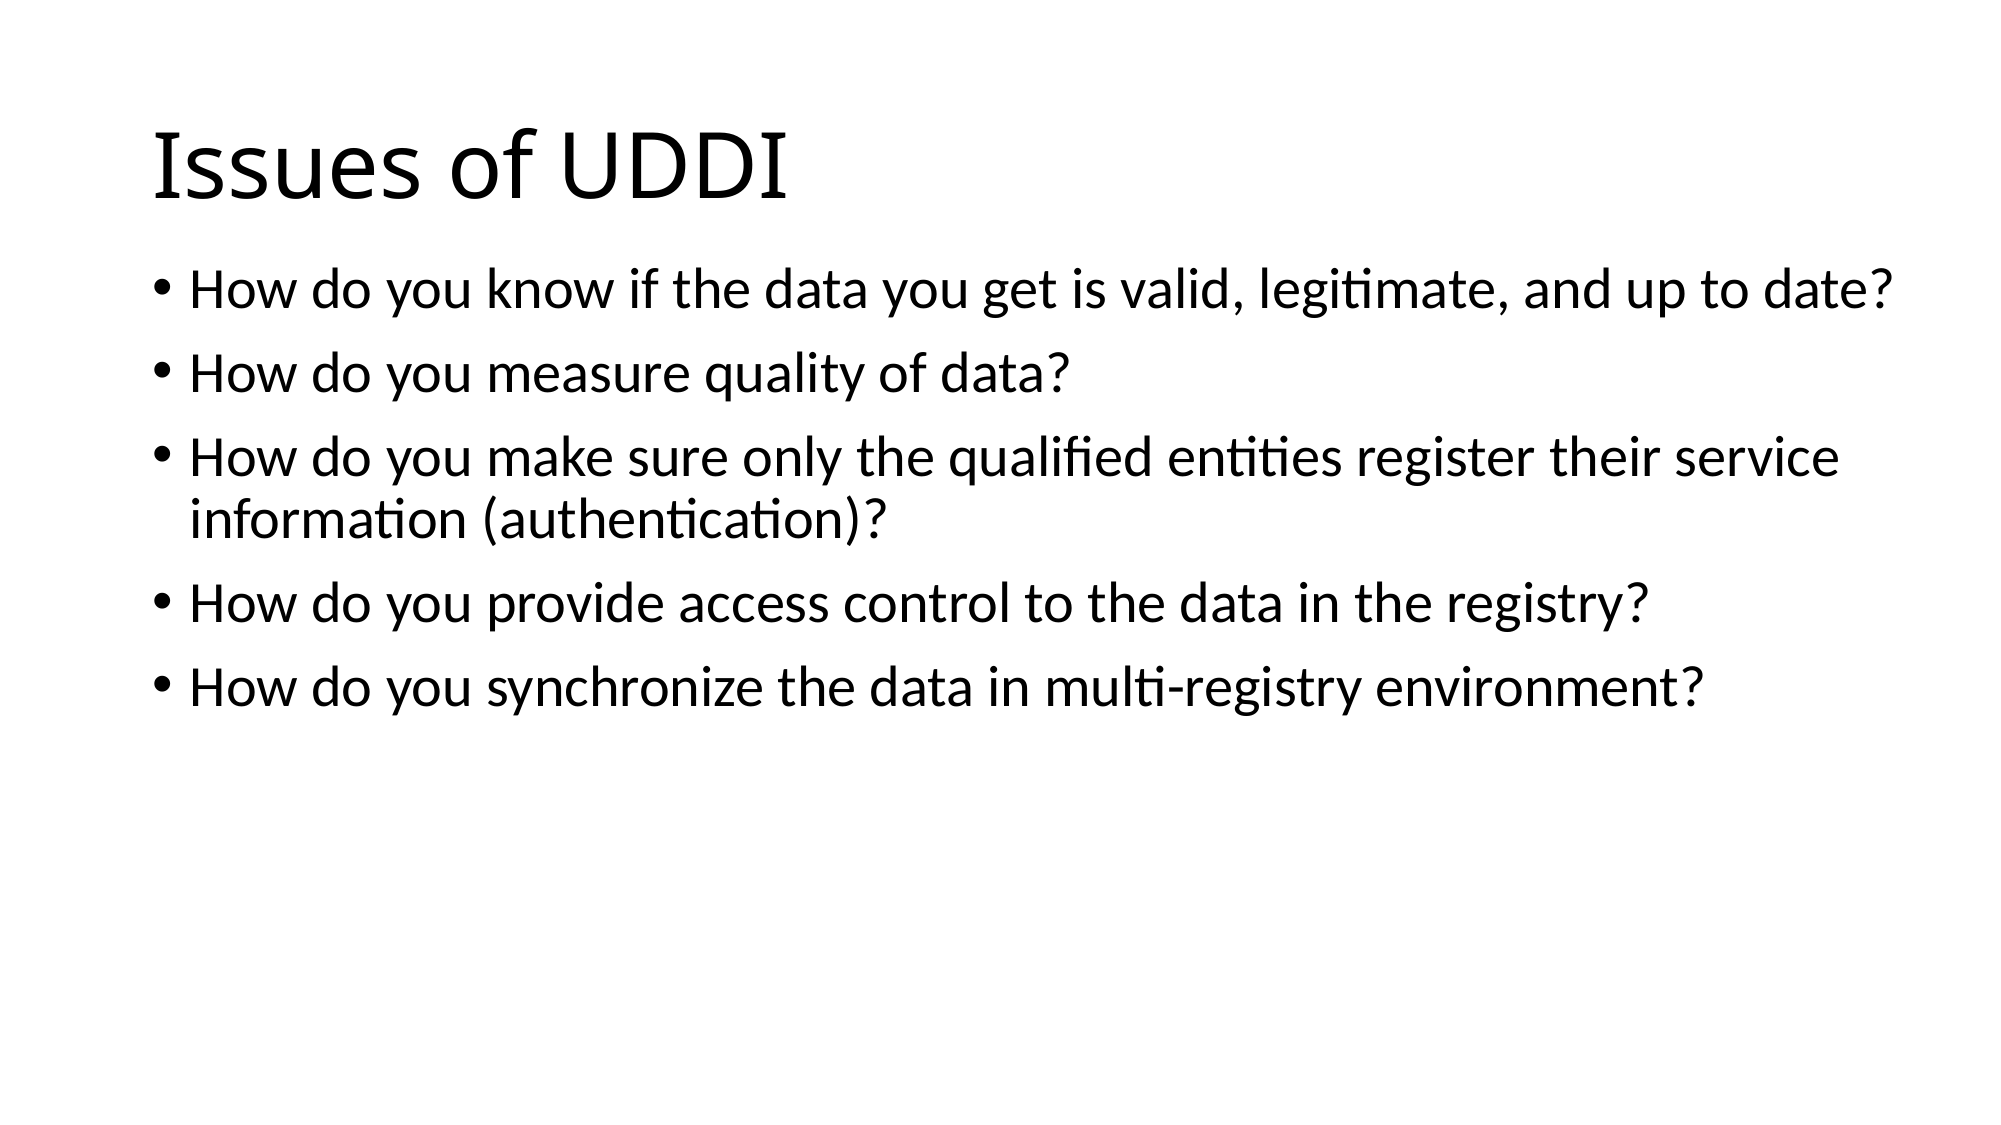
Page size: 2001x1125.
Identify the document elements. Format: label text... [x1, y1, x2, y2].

title Issues of UDDI [137, 59, 1863, 250]
list How do you know if the data you get is valid, legitimate, and up to date? How do you measure quality of data? How do you make sure only the qualified entities register their service information (authentication)? How do you provide access control to the data in the registry? How do you synchronize the data in multi-registry environment? [137, 250, 1914, 1039]
